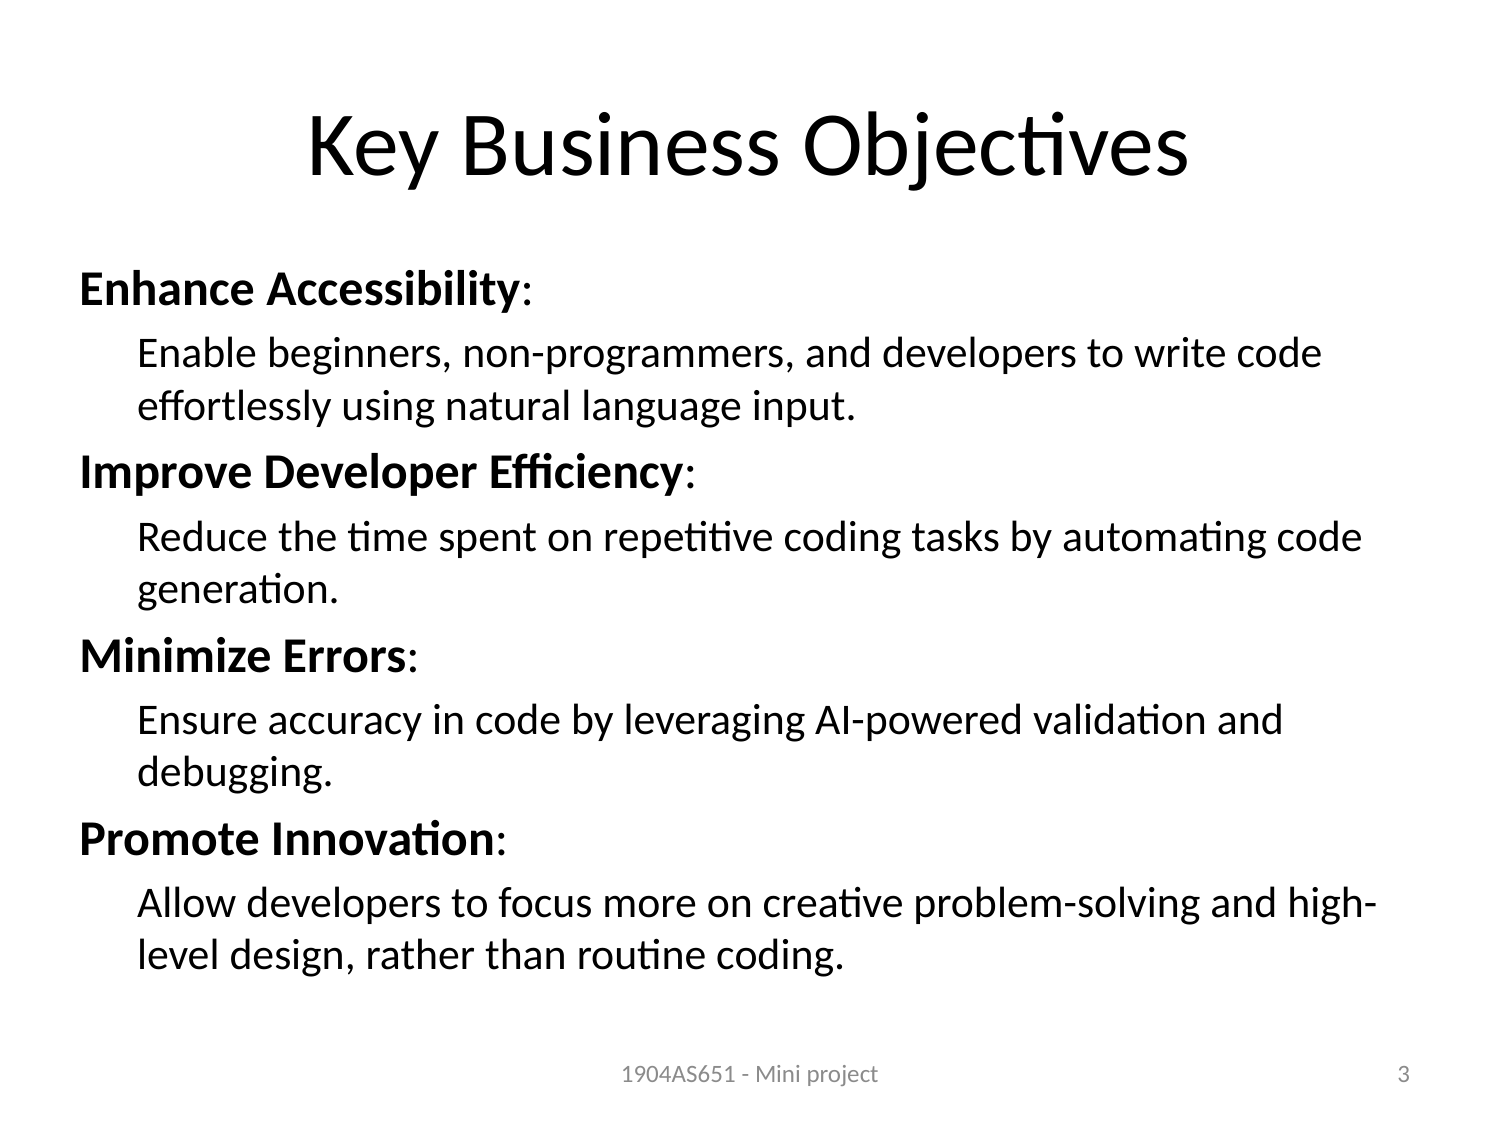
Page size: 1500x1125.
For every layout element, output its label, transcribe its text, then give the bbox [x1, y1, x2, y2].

slide_number 3 [1074, 1042, 1425, 1103]
footer 1904AS651 - Mini project [512, 1042, 988, 1103]
title Key Business Objectives [75, 45, 1425, 233]
list Enhance Accessibility: Enable beginners, non-programmers, and developers to write code effortlessly using natural language input. Improve Developer Efficiency: Reduce the time spent on repetitive coding tasks by automating code generation. Minimize Errors: Ensure accuracy in code by leveraging AI-powered validation and debugging. Promote Innovation: Allow developers to focus more on creative problem-solving and high-level design, rather than routine coding. [64, 247, 1415, 991]
